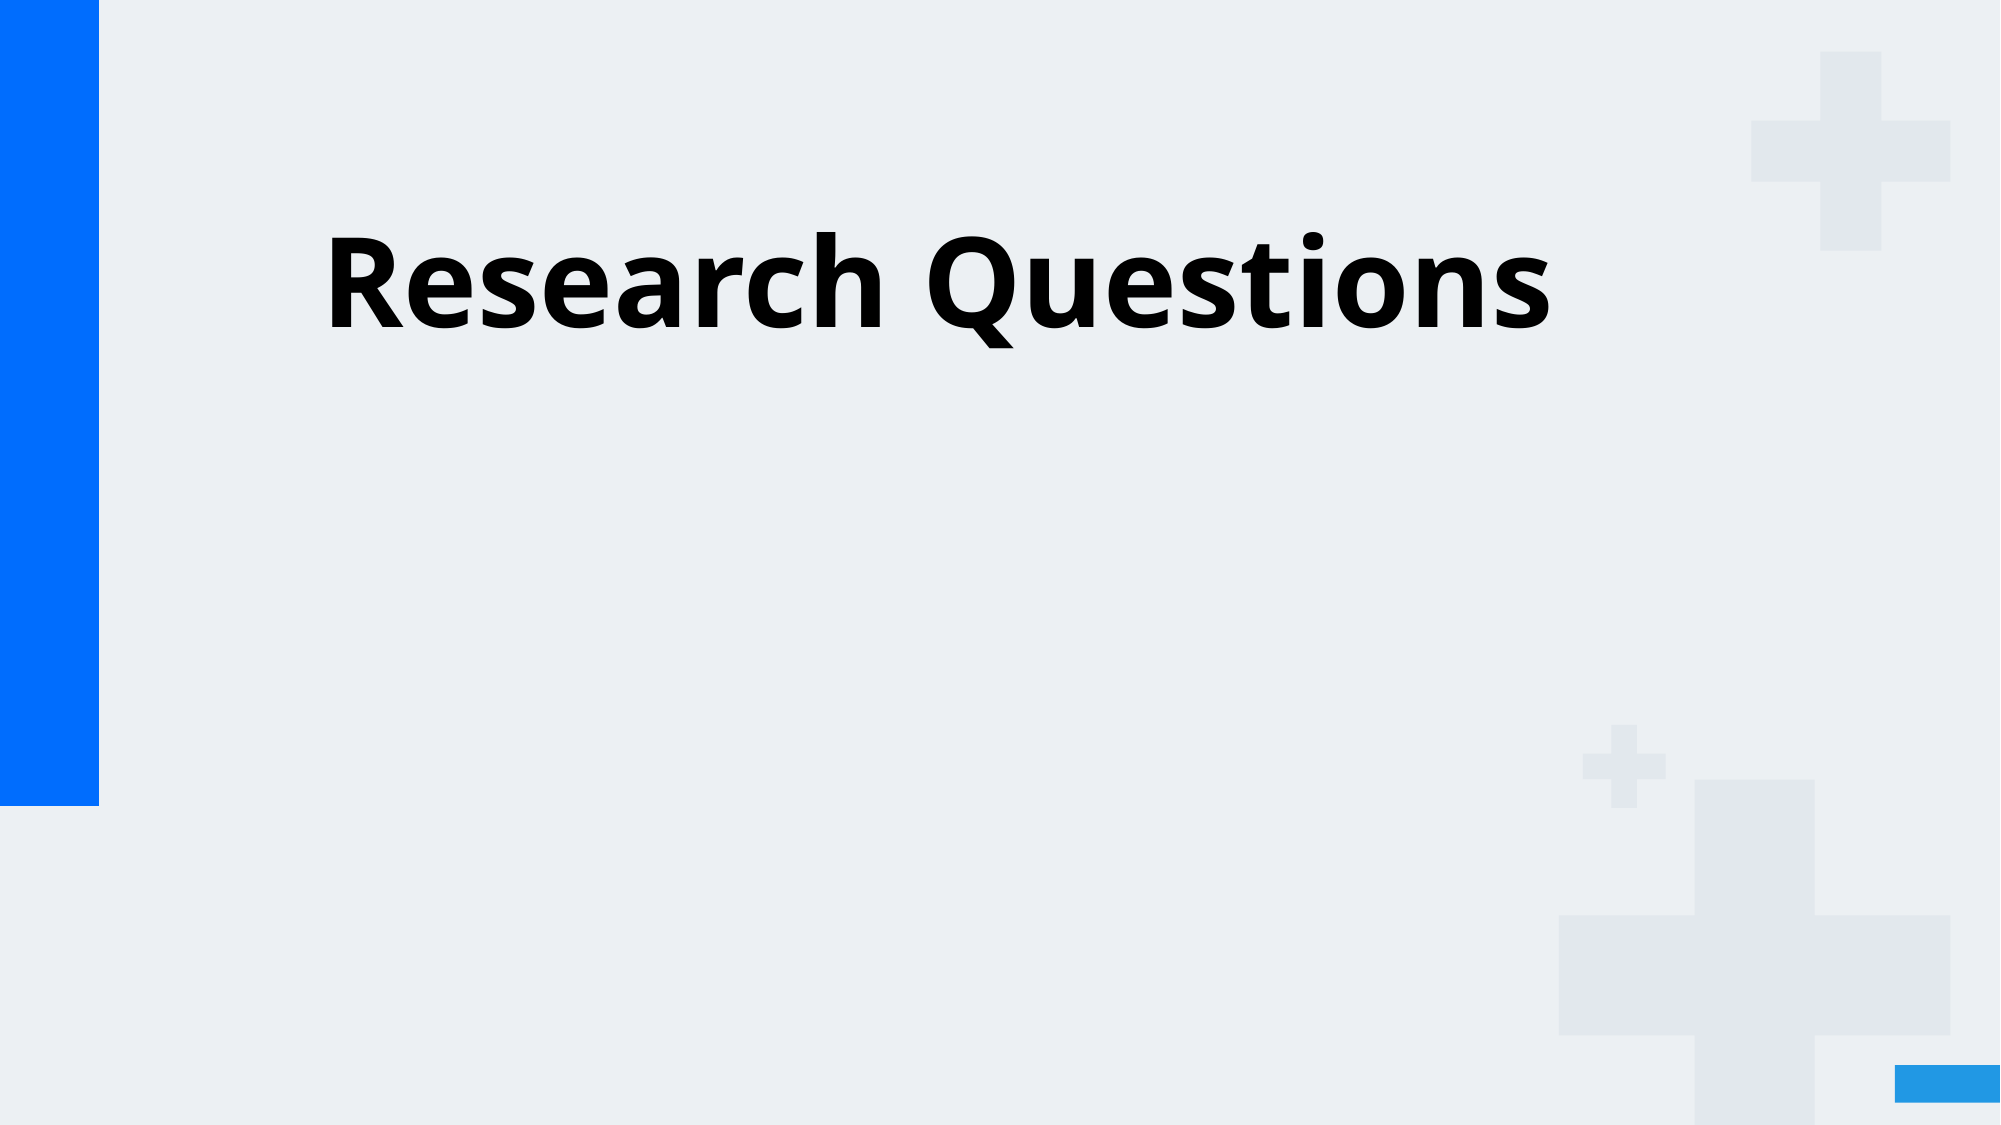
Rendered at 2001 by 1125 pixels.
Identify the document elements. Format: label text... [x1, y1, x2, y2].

title Research Questions [306, 184, 1750, 362]
